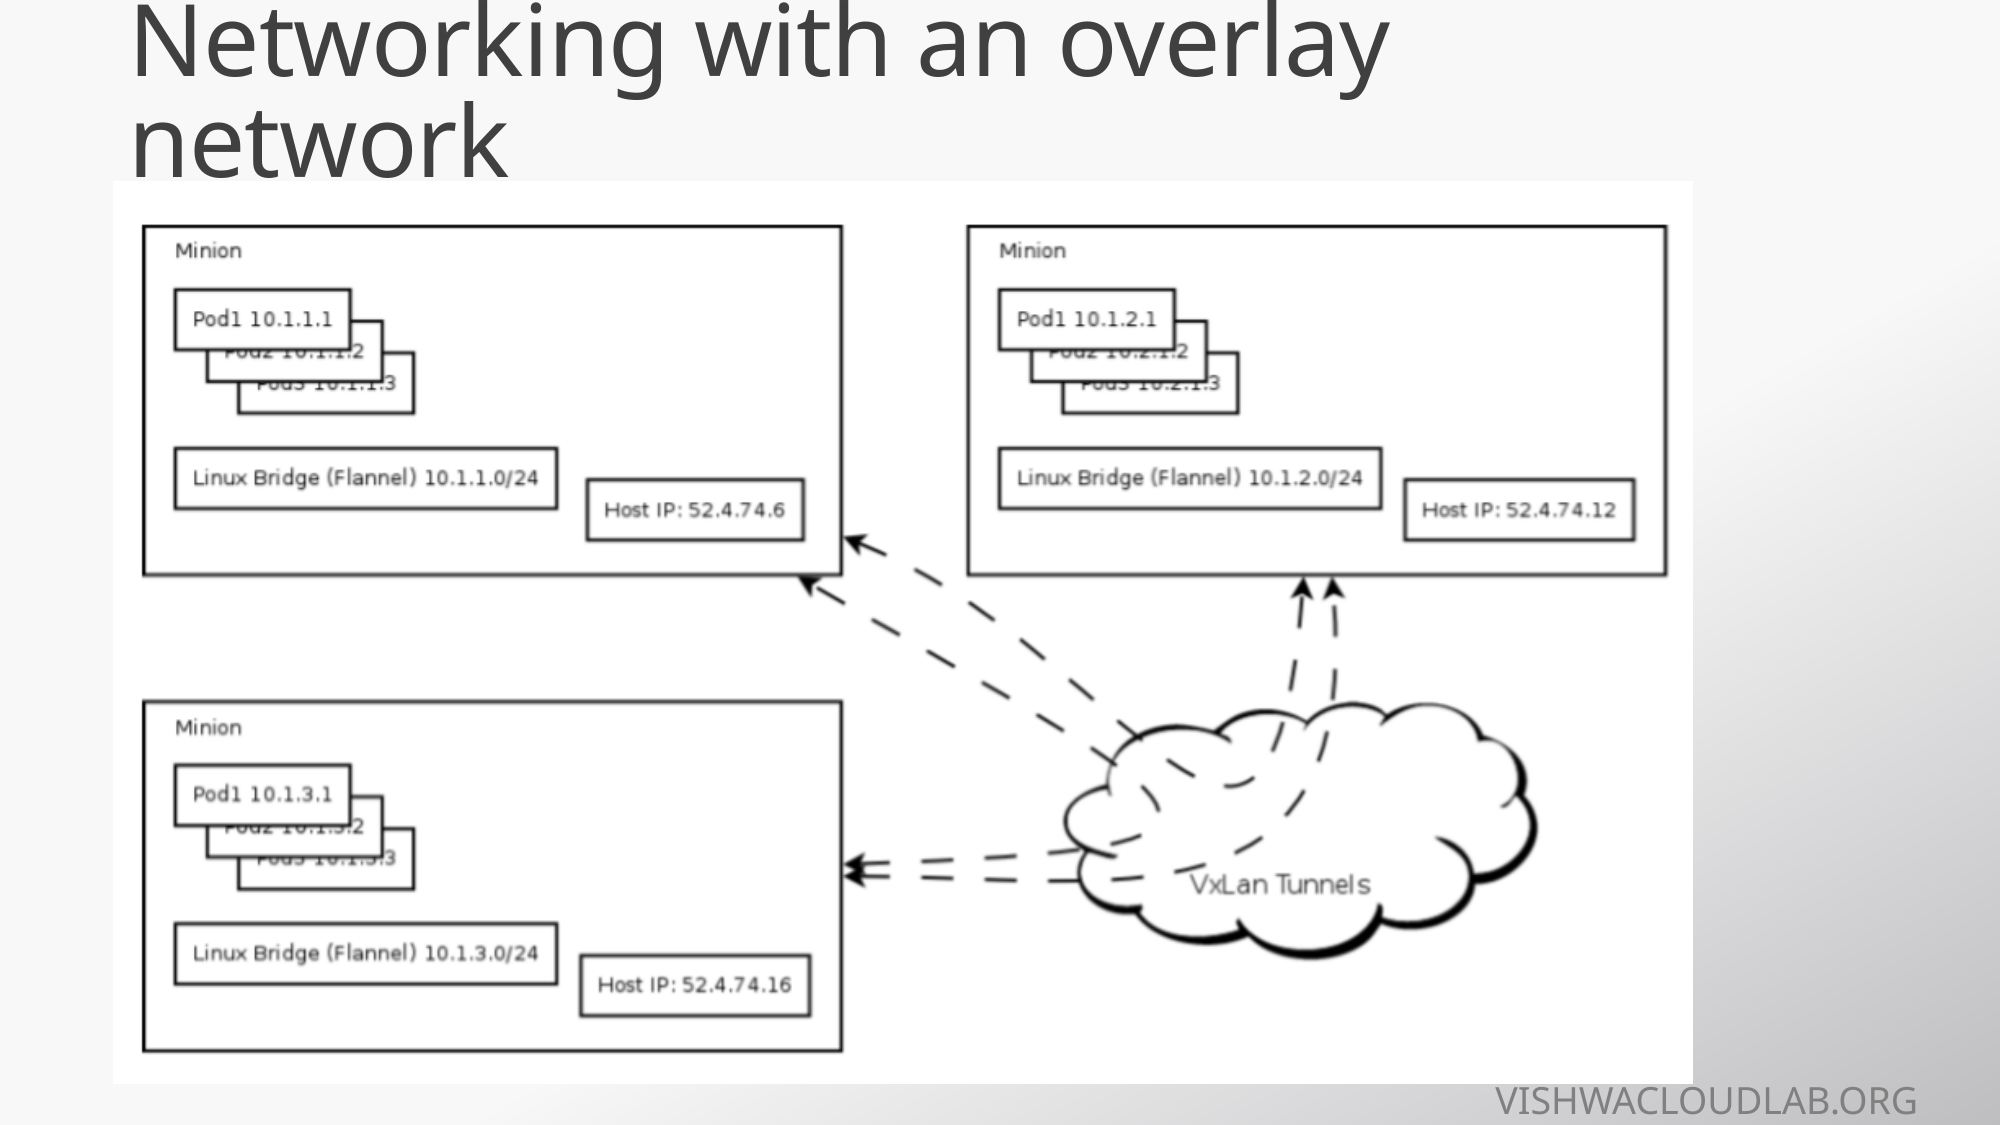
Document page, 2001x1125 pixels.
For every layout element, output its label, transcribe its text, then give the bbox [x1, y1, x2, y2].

picture [113, 180, 1694, 1084]
title Networking with an overlay network [113, 47, 1764, 206]
